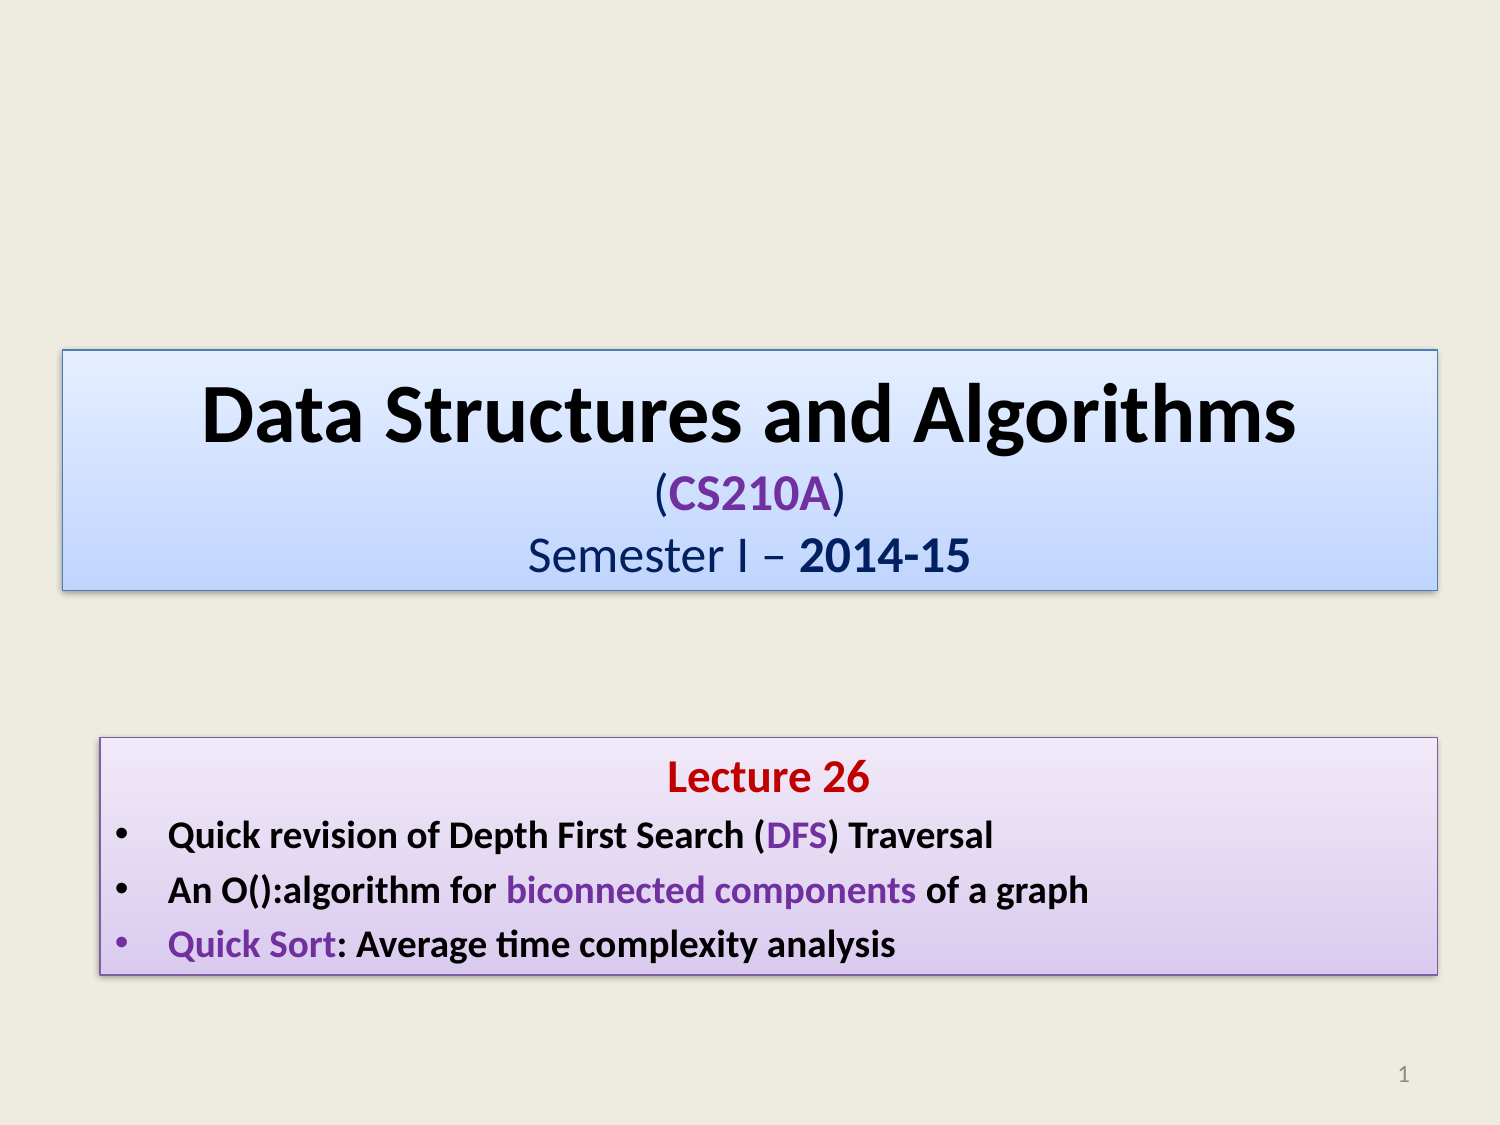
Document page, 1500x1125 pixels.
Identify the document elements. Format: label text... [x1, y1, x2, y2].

slide_number 1 [1074, 1042, 1425, 1103]
title Data Structures and Algorithms (CS210A) Semester I – 2014-15 [62, 349, 1438, 591]
